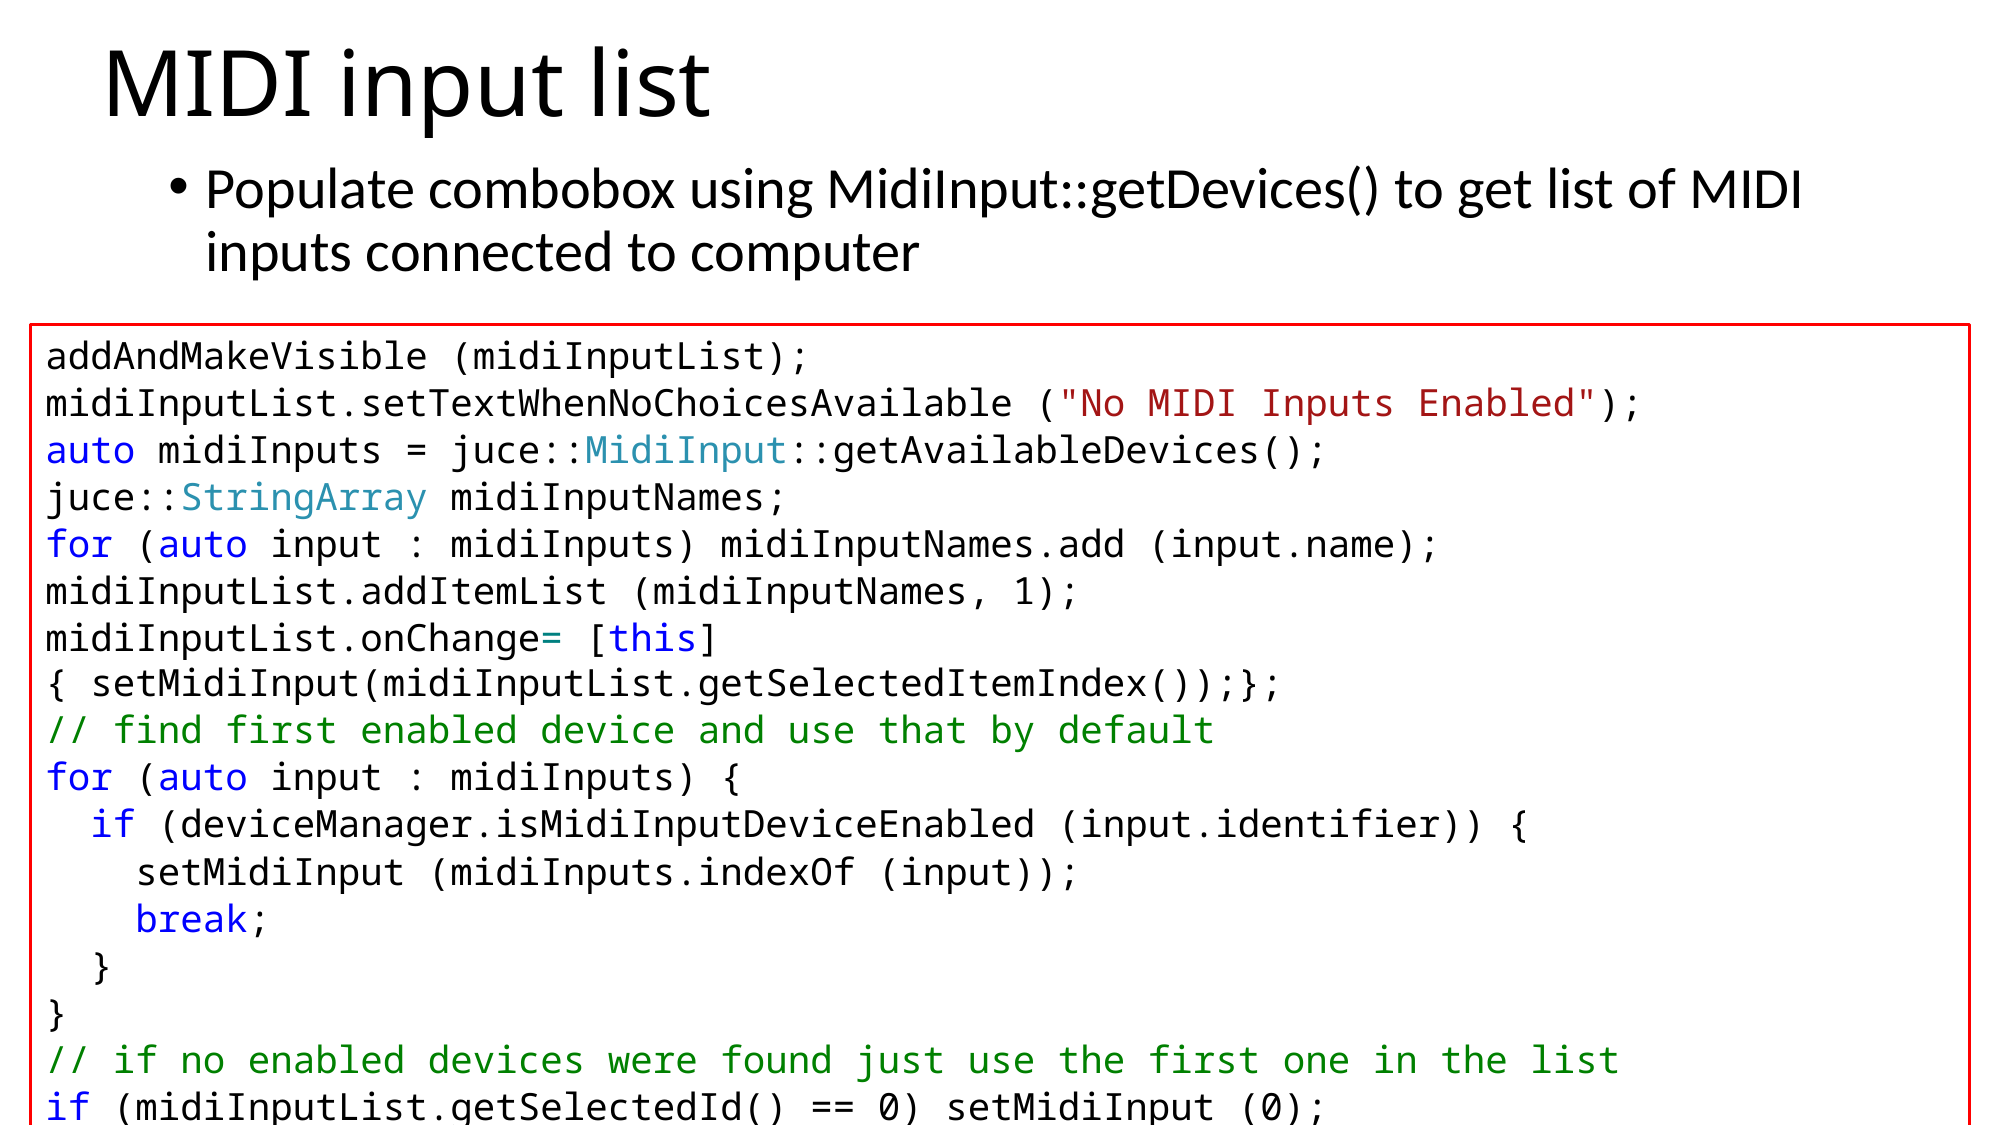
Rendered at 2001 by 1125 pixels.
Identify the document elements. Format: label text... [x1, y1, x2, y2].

title MIDI input list [86, 0, 1848, 174]
text_box addAndMakeVisible (midiInputList); midiInputList.setTextWhenNoChoicesAvailable ("No MIDI Inputs Enabled"); auto midiInputs = juce::MidiInput::getAvailableDevices(); juce::StringArray midiInputNames; for (auto input : midiInputs) midiInputNames.add (input.name); midiInputList.addItemList (midiInputNames, 1); midiInputList.onChange= [this] { setMidiInput(midiInputList.getSelectedItemIndex());}; // find first enabled device and use that by default for (auto input : midiInputs) { if (deviceManager.isMidiInputDeviceEnabled (input.identifier)) { setMidiInput (midiInputs.indexOf (input)); break; } } // if no enabled devices were found just use the first one in the list if (midiInputList.getSelectedId() == 0) setMidiInput (0); [30, 324, 1970, 1125]
list Populate combobox using MidiInput::getDevices() to get list of MIDI inputs connected to computer [153, 150, 1848, 324]
